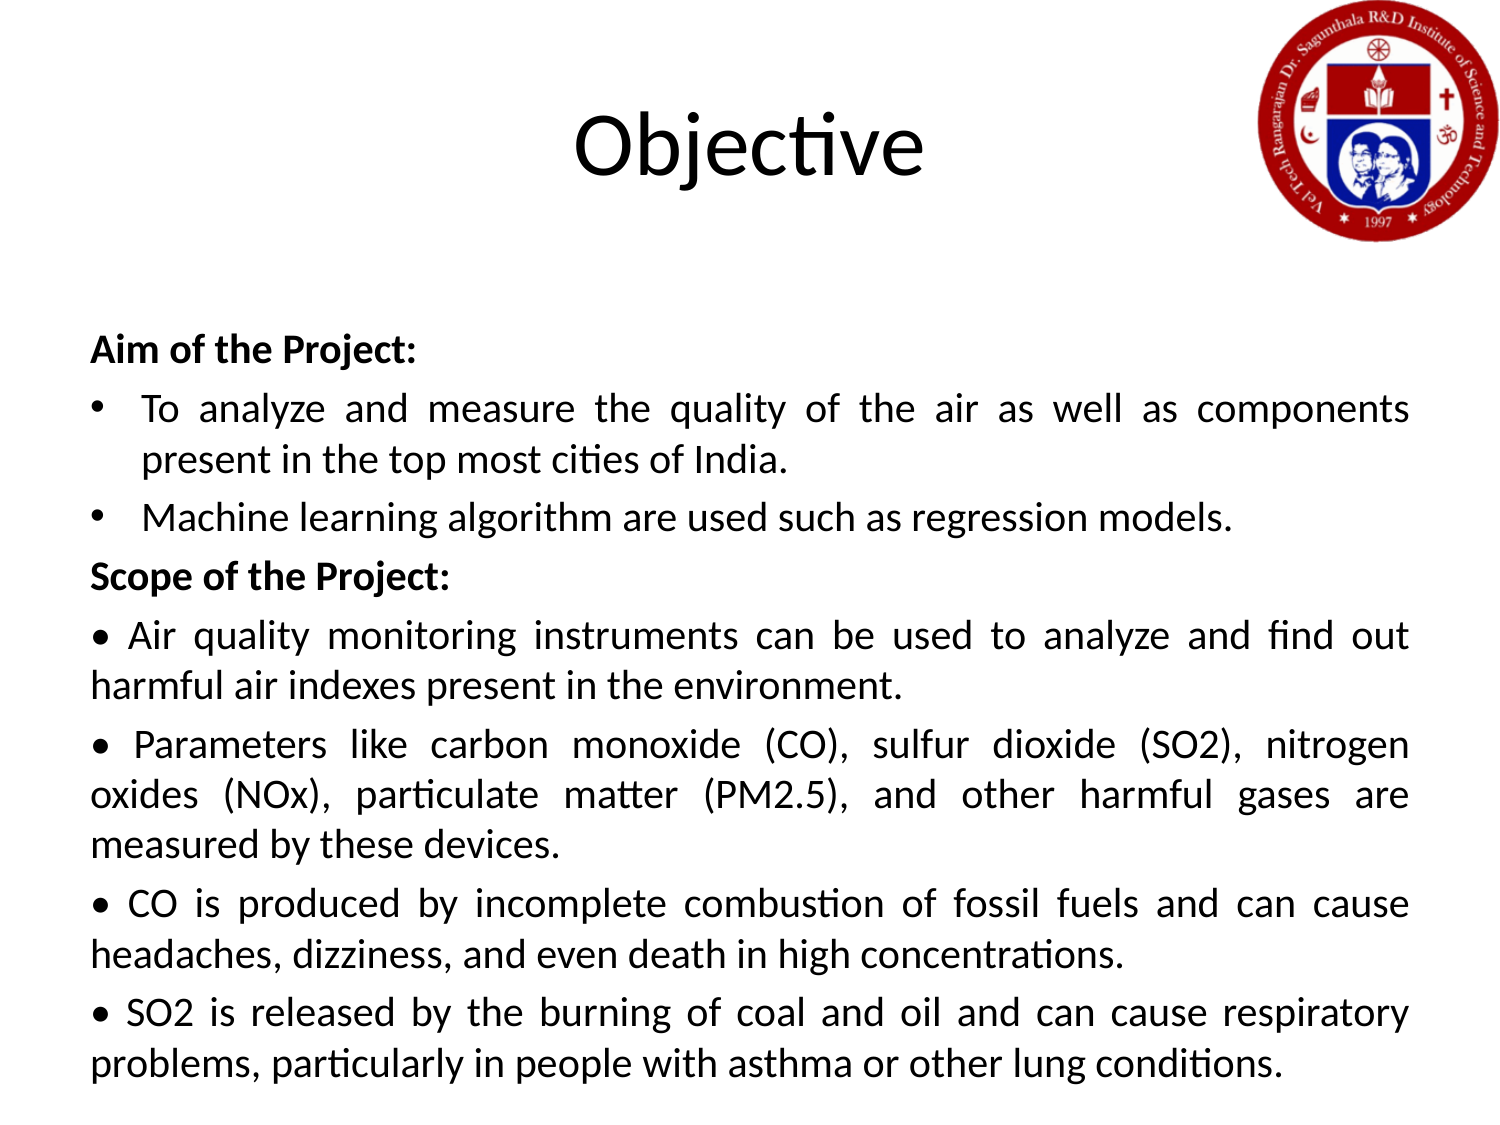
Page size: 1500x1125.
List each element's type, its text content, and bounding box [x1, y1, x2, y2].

picture [1256, 0, 1500, 243]
title Objective [75, 45, 1251, 233]
list Aim of the Project: To analyze and measure the quality of the air as well as components present in the top most cities of India. Machine learning algorithm are used such as regression models. Scope of the Project: • Air quality monitoring instruments can be used to analyze and find out harmful air indexes present in the environment. • Parameters like carbon monoxide (CO), sulfur dioxide (SO2), nitrogen oxides (NOx), particulate matter (PM2.5), and other harmful gases are measured by these devices. • CO is produced by incomplete combustion of fossil fuels and can cause headaches, dizziness, and even death in high concentrations. • SO2 is released by the burning of coal and oil and can cause respiratory problems, particularly in people with asthma or other lung conditions. [75, 314, 1425, 1106]
